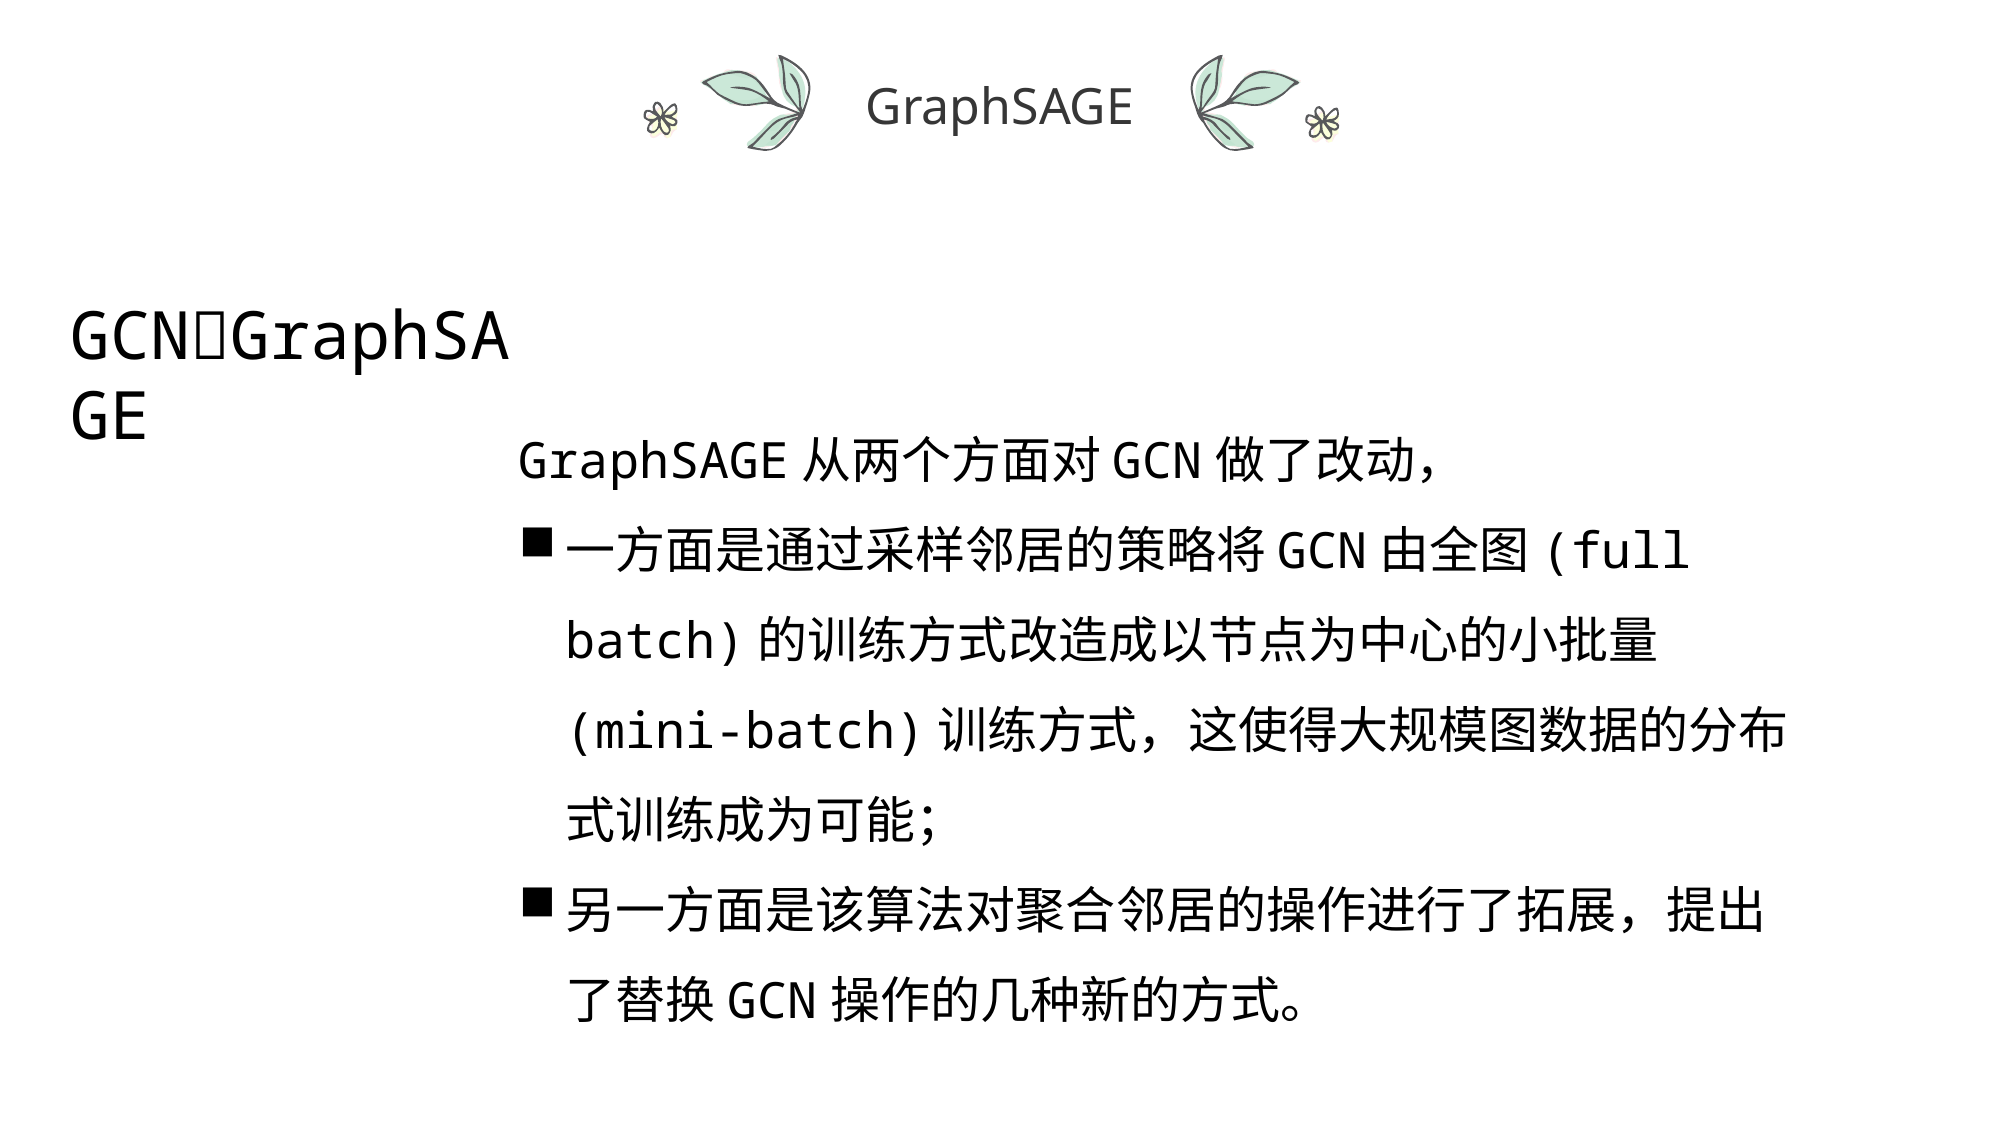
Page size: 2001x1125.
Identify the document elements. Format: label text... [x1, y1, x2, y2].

text_box GraphSAGE从两个方面对GCN做了改动， 一方面是通过采样邻居的策略将GCN由全图(full batch)的训练方式改造成以节点为中心的小批量(mini-batch)训练方式，这使得大规模图数据的分布式训练成为可能； 另一方面是该算法对聚合邻居的操作进行了拓展，提出了替换GCN操作的几种新的方式。 [504, 391, 1827, 1036]
text_box GCNGraphSAGE [55, 285, 556, 461]
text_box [643, 54, 812, 152]
text_box GraphSAGE [850, 67, 1150, 142]
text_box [1189, 54, 1341, 152]
